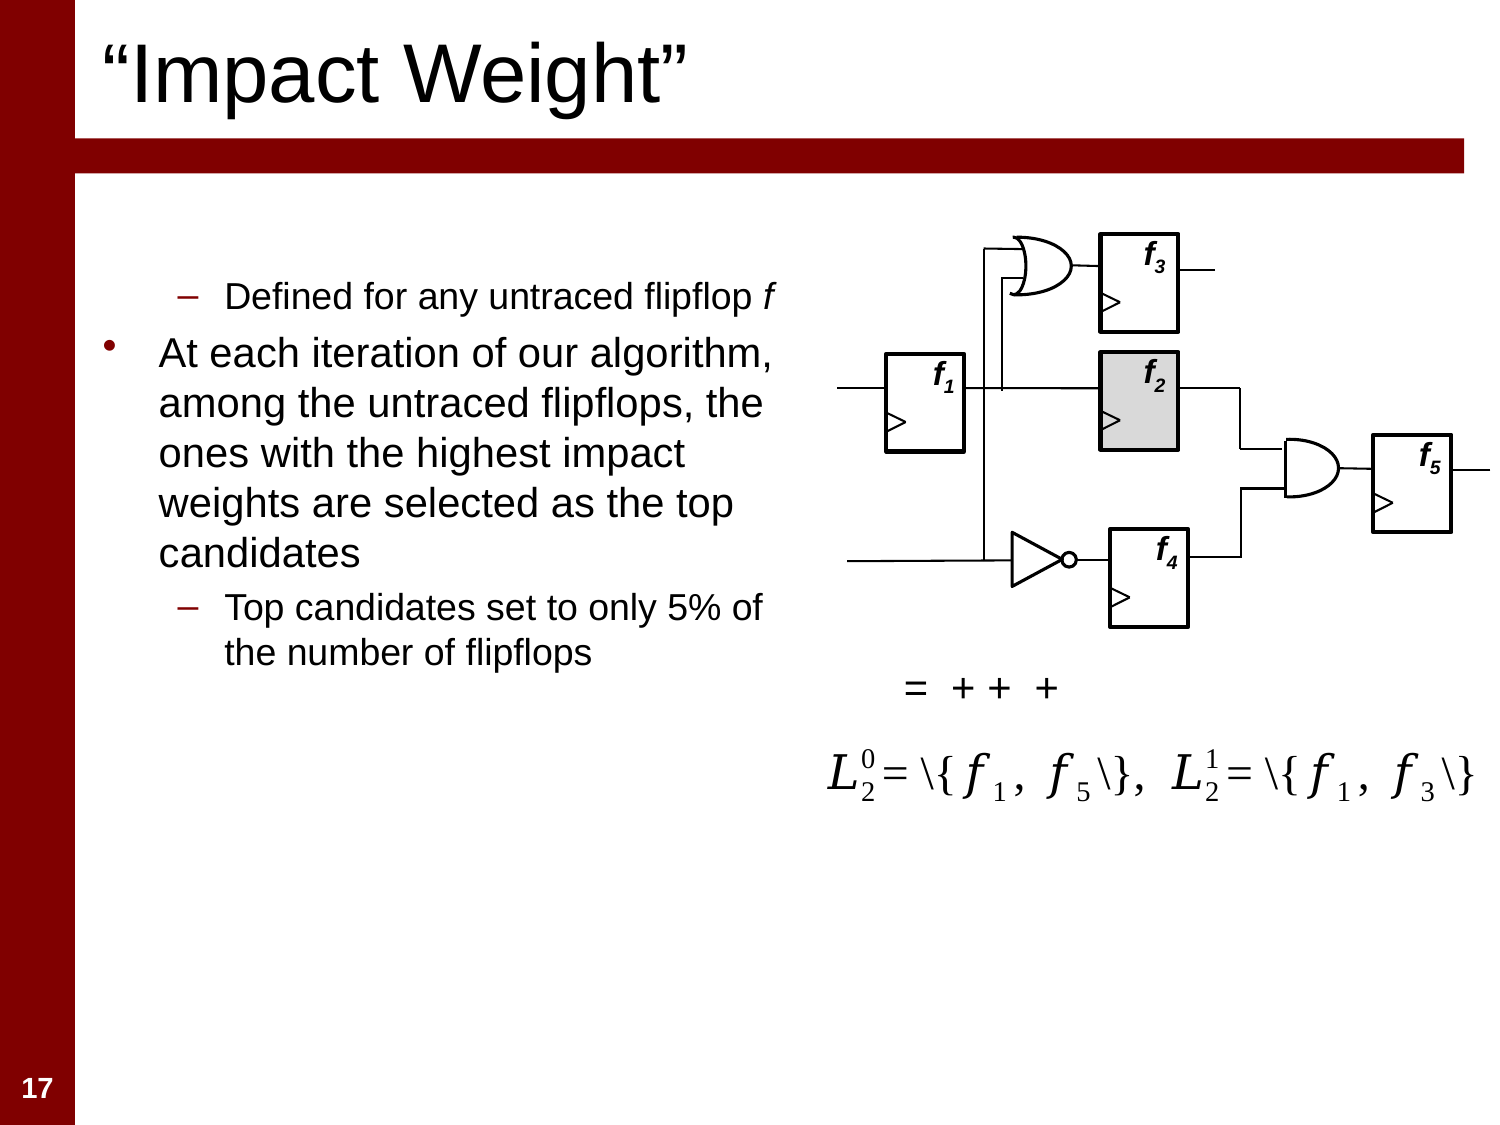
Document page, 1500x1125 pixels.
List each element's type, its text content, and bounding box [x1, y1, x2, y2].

title “Impact Weight” [87, 0, 1463, 151]
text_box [824, 224, 1491, 809]
